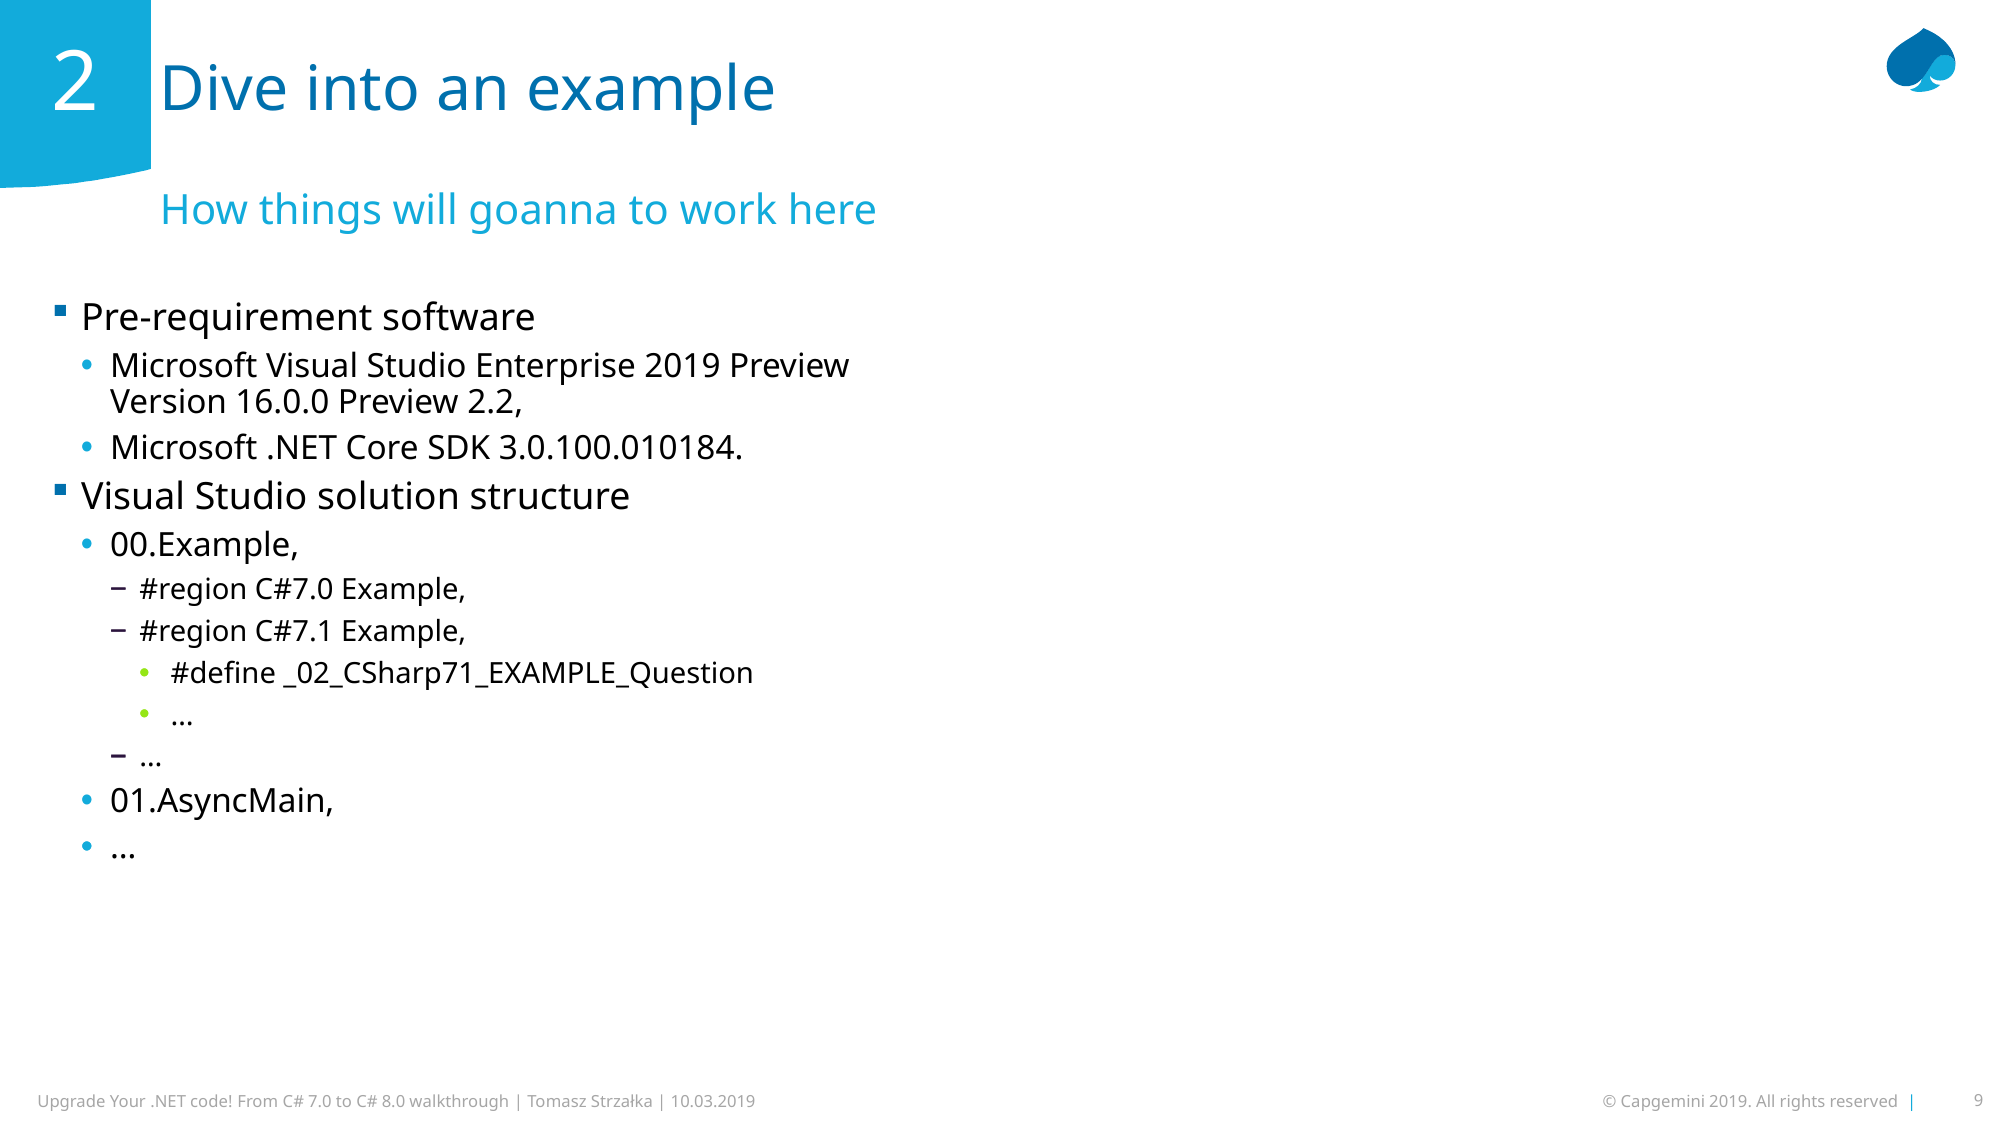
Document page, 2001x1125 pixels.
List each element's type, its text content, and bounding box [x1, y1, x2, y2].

list 2 [0, 7, 150, 158]
list How things will goanna to work here [159, 188, 1955, 272]
text_box Pre-requirement software Microsoft Visual Studio Enterprise 2019 Preview Version 16.0.0 Preview 2.2, Microsoft .NET Core SDK 3.0.100.010184. Visual Studio solution structure 00.Example, #region C#7.0 Example, #region C#7.1 Example, #define _02_CSharp71_EXAMPLE_Question … … 01.AsyncMain, … [37, 297, 1957, 1031]
title Dive into an example [159, 0, 1863, 182]
